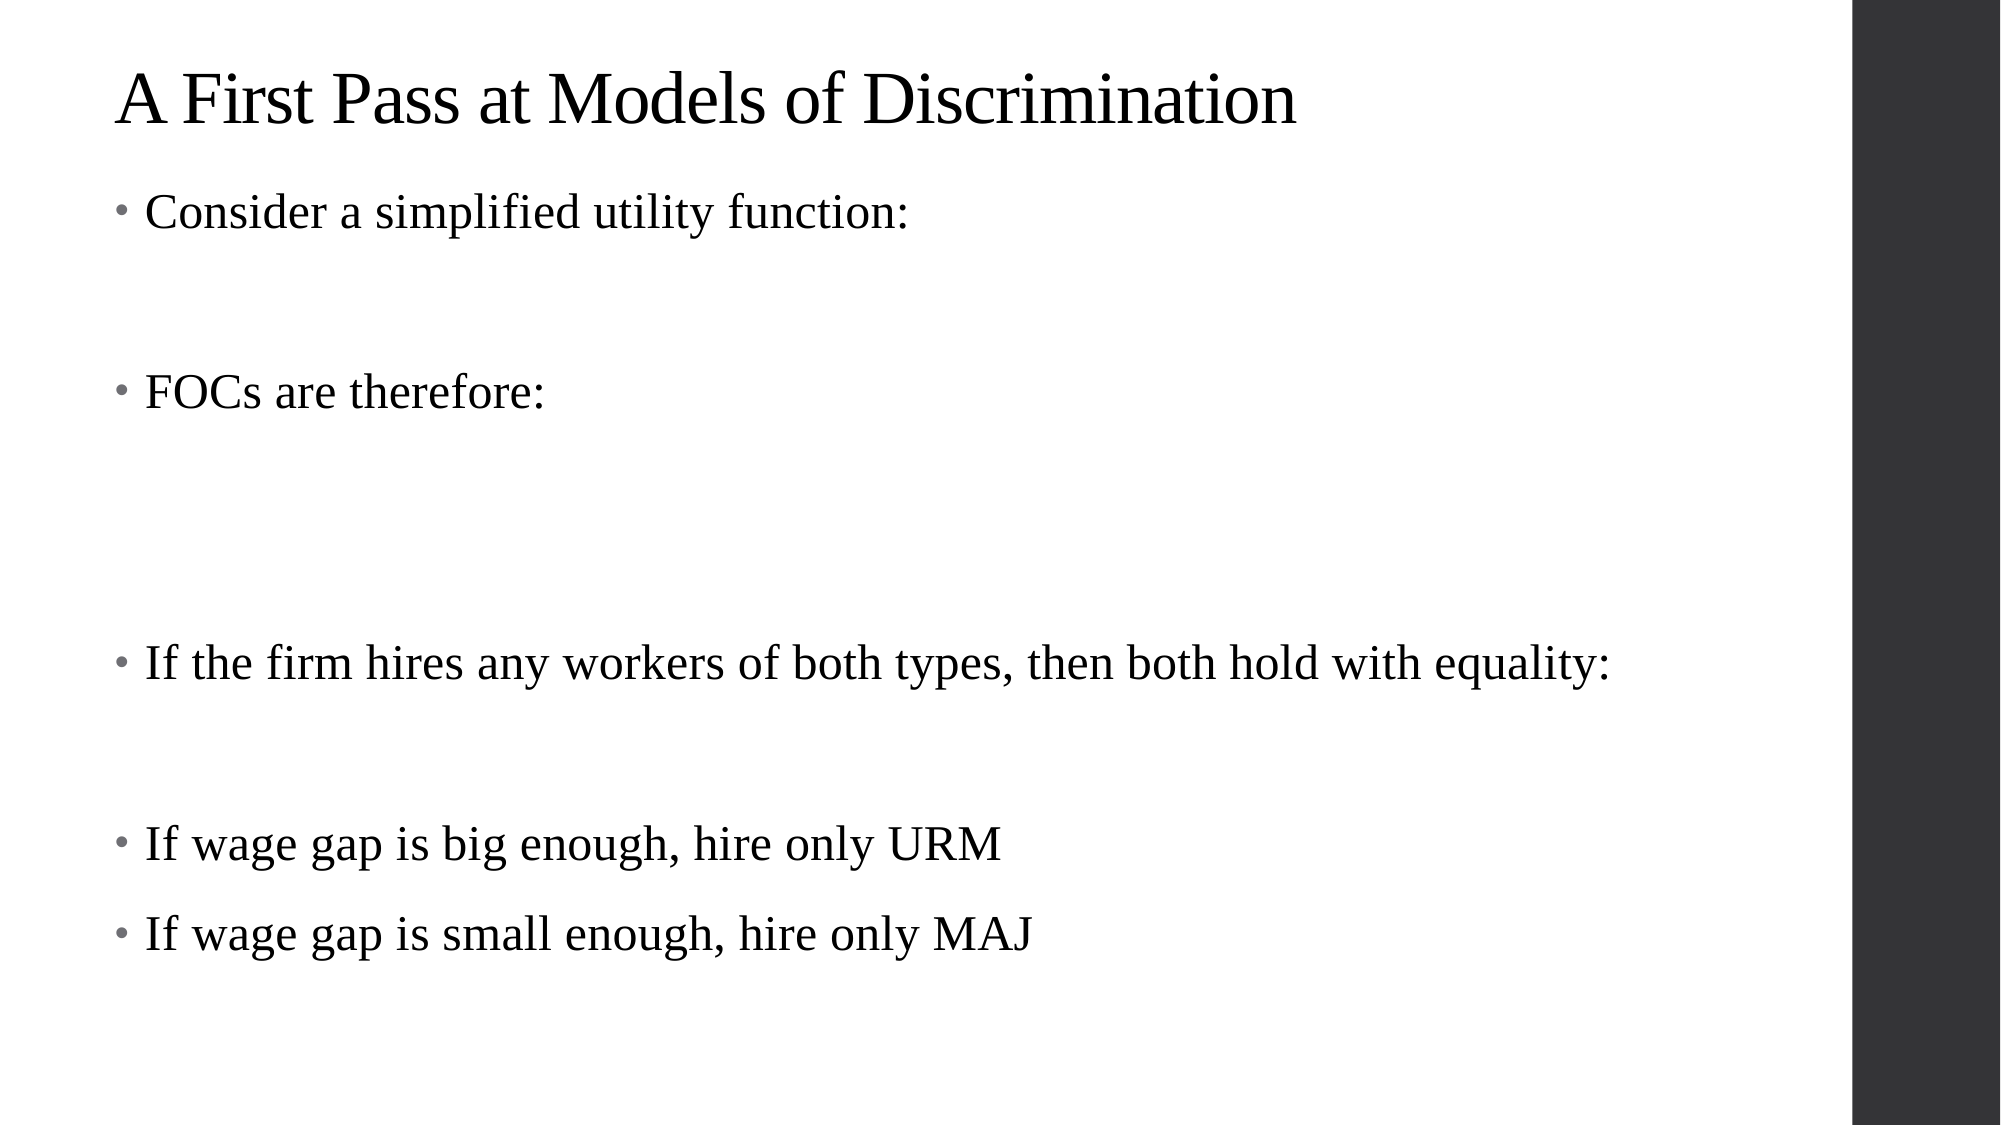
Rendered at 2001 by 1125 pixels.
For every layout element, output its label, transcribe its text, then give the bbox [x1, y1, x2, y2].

title A First Pass at Models of Discrimination [99, 44, 1813, 148]
